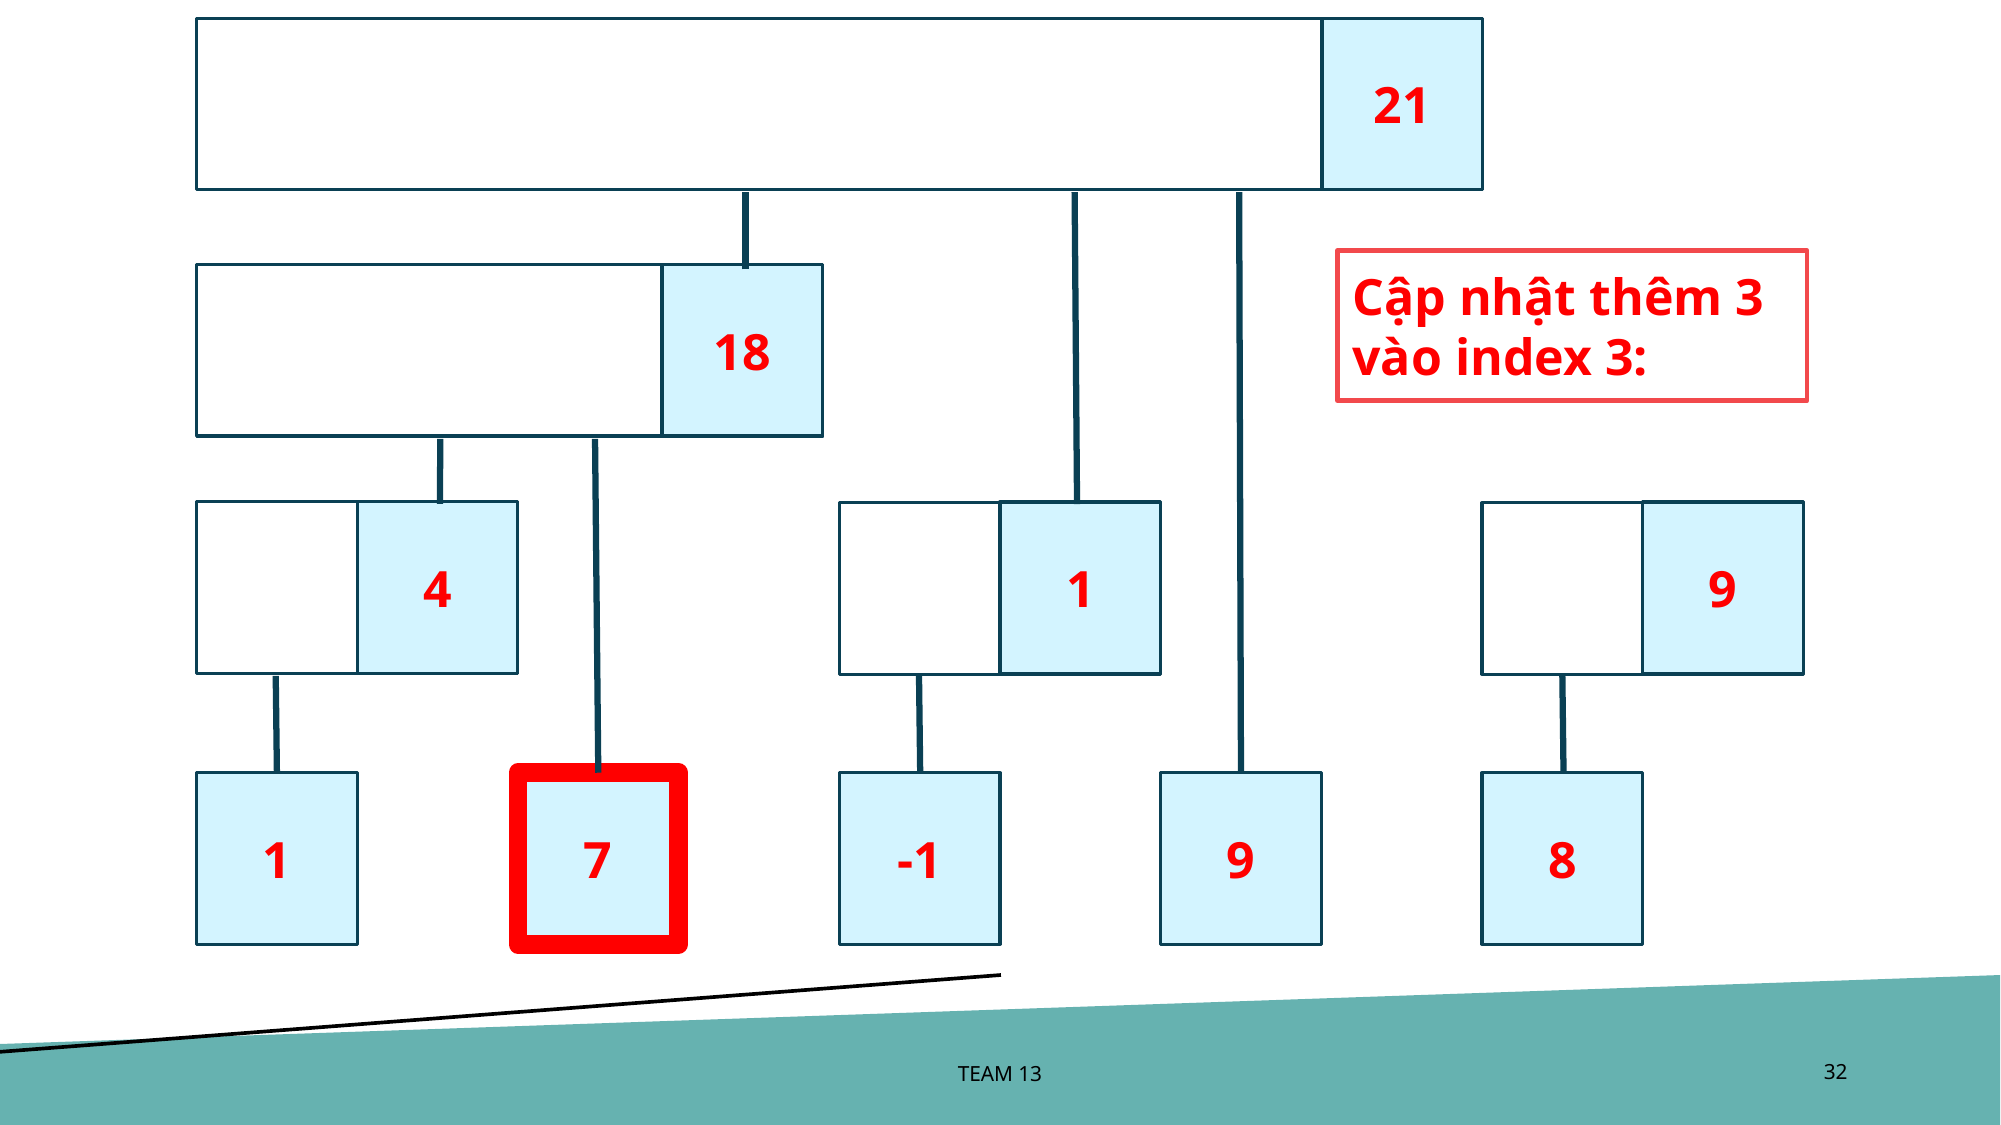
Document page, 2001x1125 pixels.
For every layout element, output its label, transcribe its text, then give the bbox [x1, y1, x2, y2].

text_box 1 [196, 772, 358, 945]
text_box [196, 501, 518, 674]
text_box 8 [1482, 772, 1643, 945]
text_box TEAM 13 [662, 1042, 1338, 1103]
text_box [196, 264, 823, 437]
slide_number ‹#› [1412, 1042, 1863, 1103]
text_box 9 [1160, 772, 1322, 945]
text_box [1238, 191, 1242, 774]
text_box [1074, 191, 1078, 505]
text_box -1 [839, 772, 1000, 945]
text_box 7 [517, 772, 679, 945]
text_box [839, 502, 1161, 675]
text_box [594, 438, 599, 773]
text_box [196, 18, 1483, 190]
text_box [1481, 502, 1804, 675]
text_box Cập nhật thêm 3 vào index 3: [1337, 250, 1807, 401]
